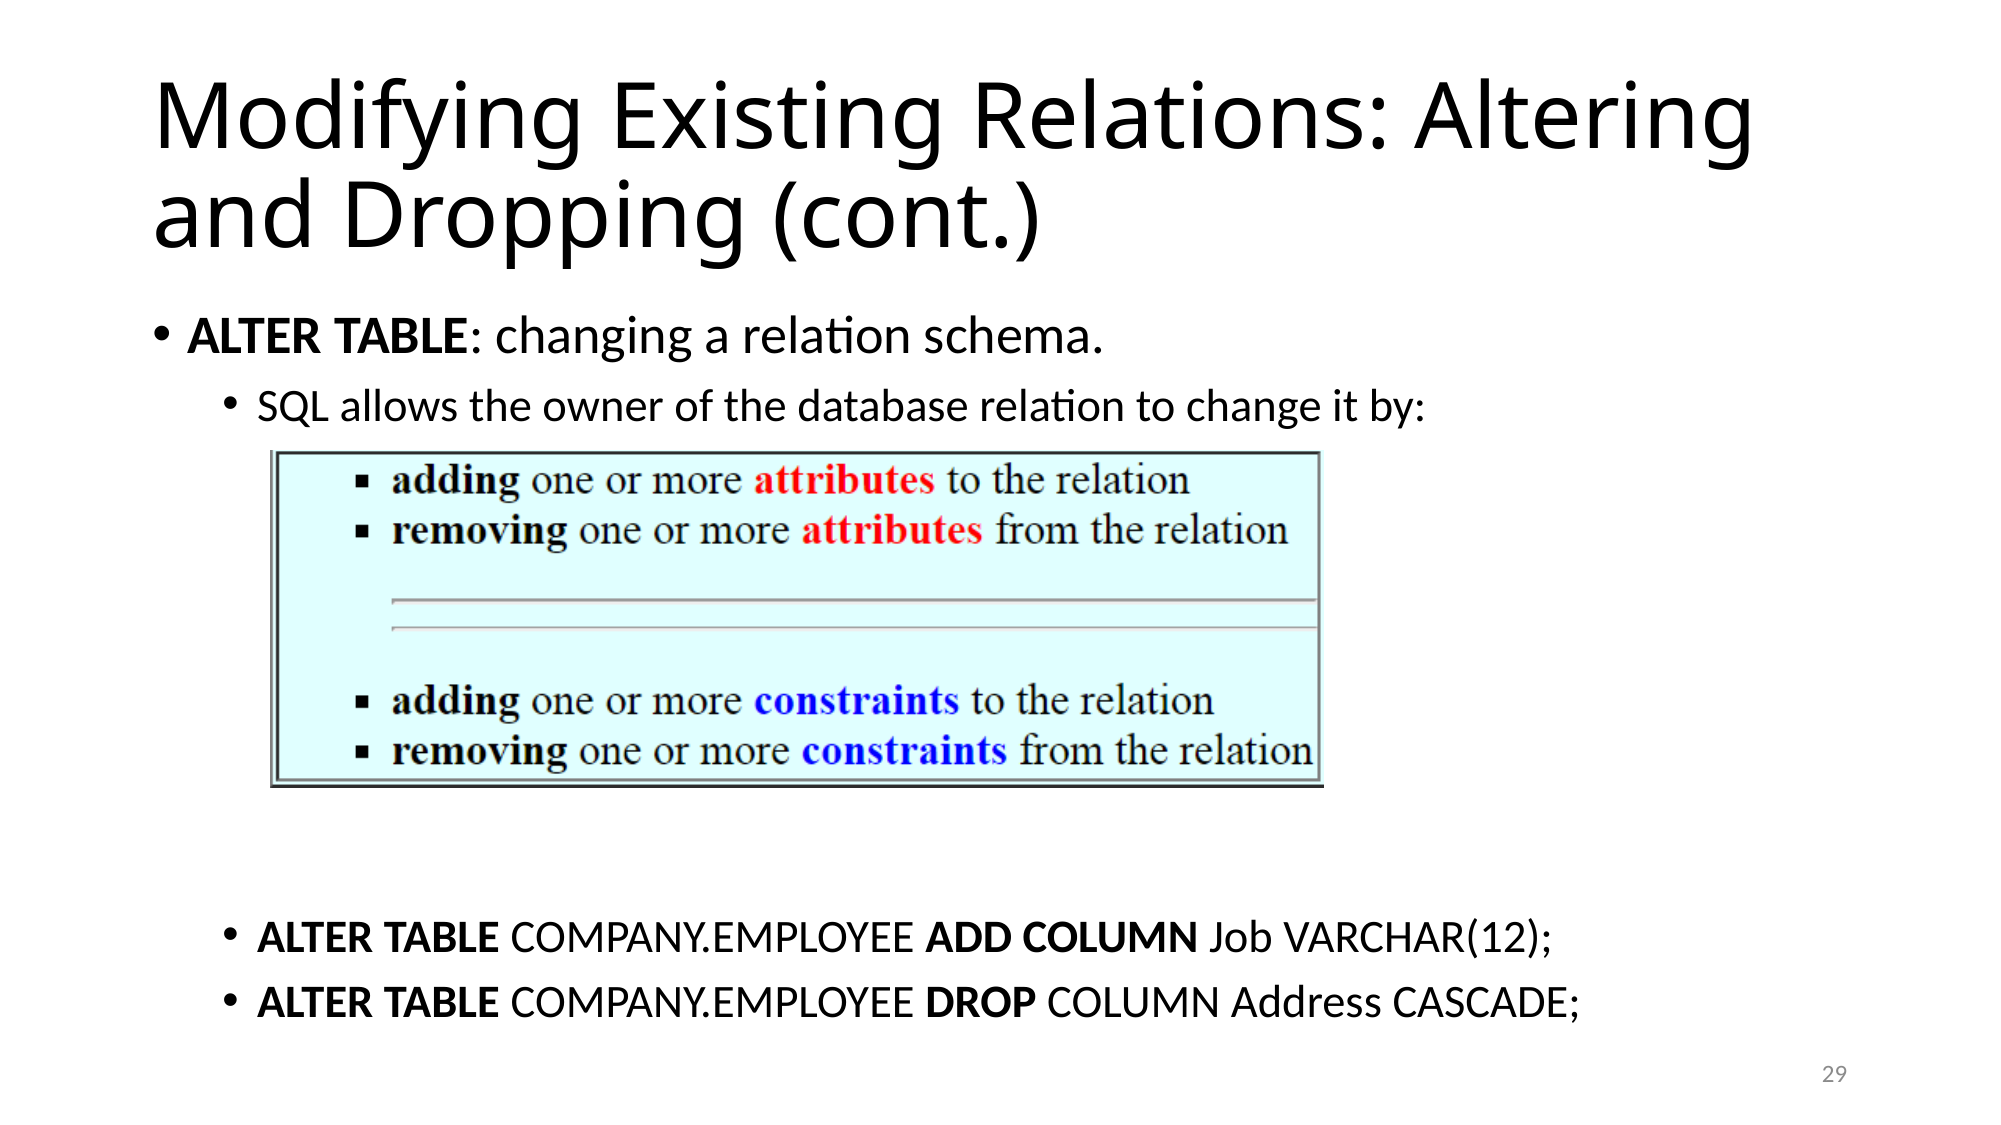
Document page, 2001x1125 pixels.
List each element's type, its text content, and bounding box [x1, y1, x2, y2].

slide_number 29 [1412, 1042, 1863, 1103]
picture [270, 450, 1324, 788]
list ALTER TABLE: changing a relation schema. SQL allows the owner of the database relation to change it by: ALTER TABLE COMPANY.EMPLOYEE ADD COLUMN Job VARCHAR(12); ALTER TABLE COMPANY.EMPLOYEE DROP COLUMN Address CASCADE; [137, 299, 1863, 1043]
title Modifying Existing Relations: Altering and Dropping (cont.) [137, 59, 1863, 278]
